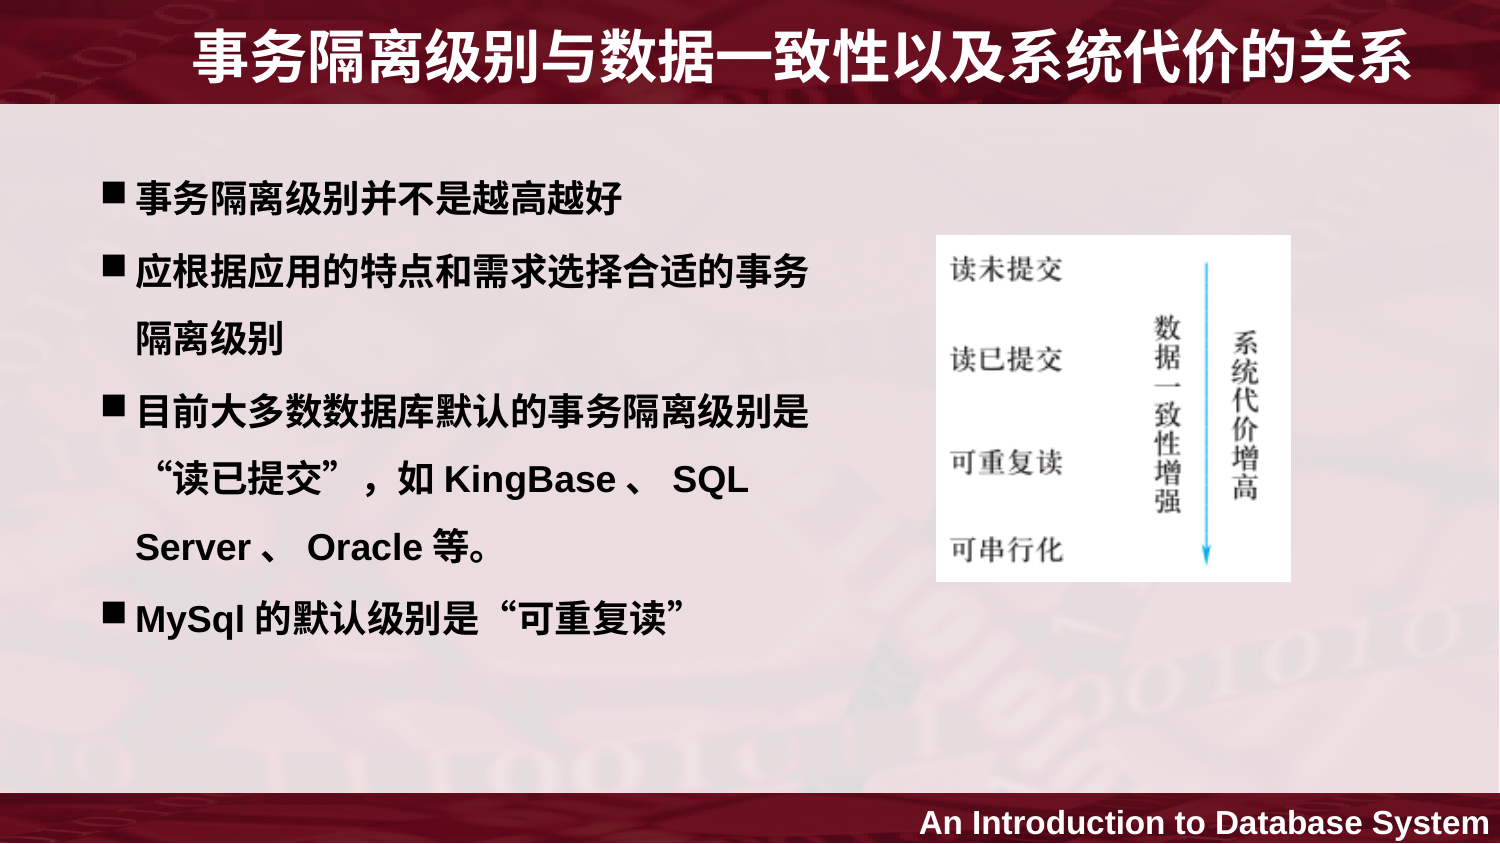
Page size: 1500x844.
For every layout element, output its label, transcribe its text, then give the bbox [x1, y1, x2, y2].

text_box 事务隔离级别并不是越高越好 应根据应用的特点和需求选择合适的事务隔离级别 目前大多数数据库默认的事务隔离级别是“读已提交”，如KingBase、SQL Server、Oracle等。 MySql的默认级别是“可重复读” [32, 147, 830, 691]
title 事务隔离级别与数据一致性以及系统代价的关系 [159, 20, 1447, 90]
picture [0, 0, 1500, 843]
